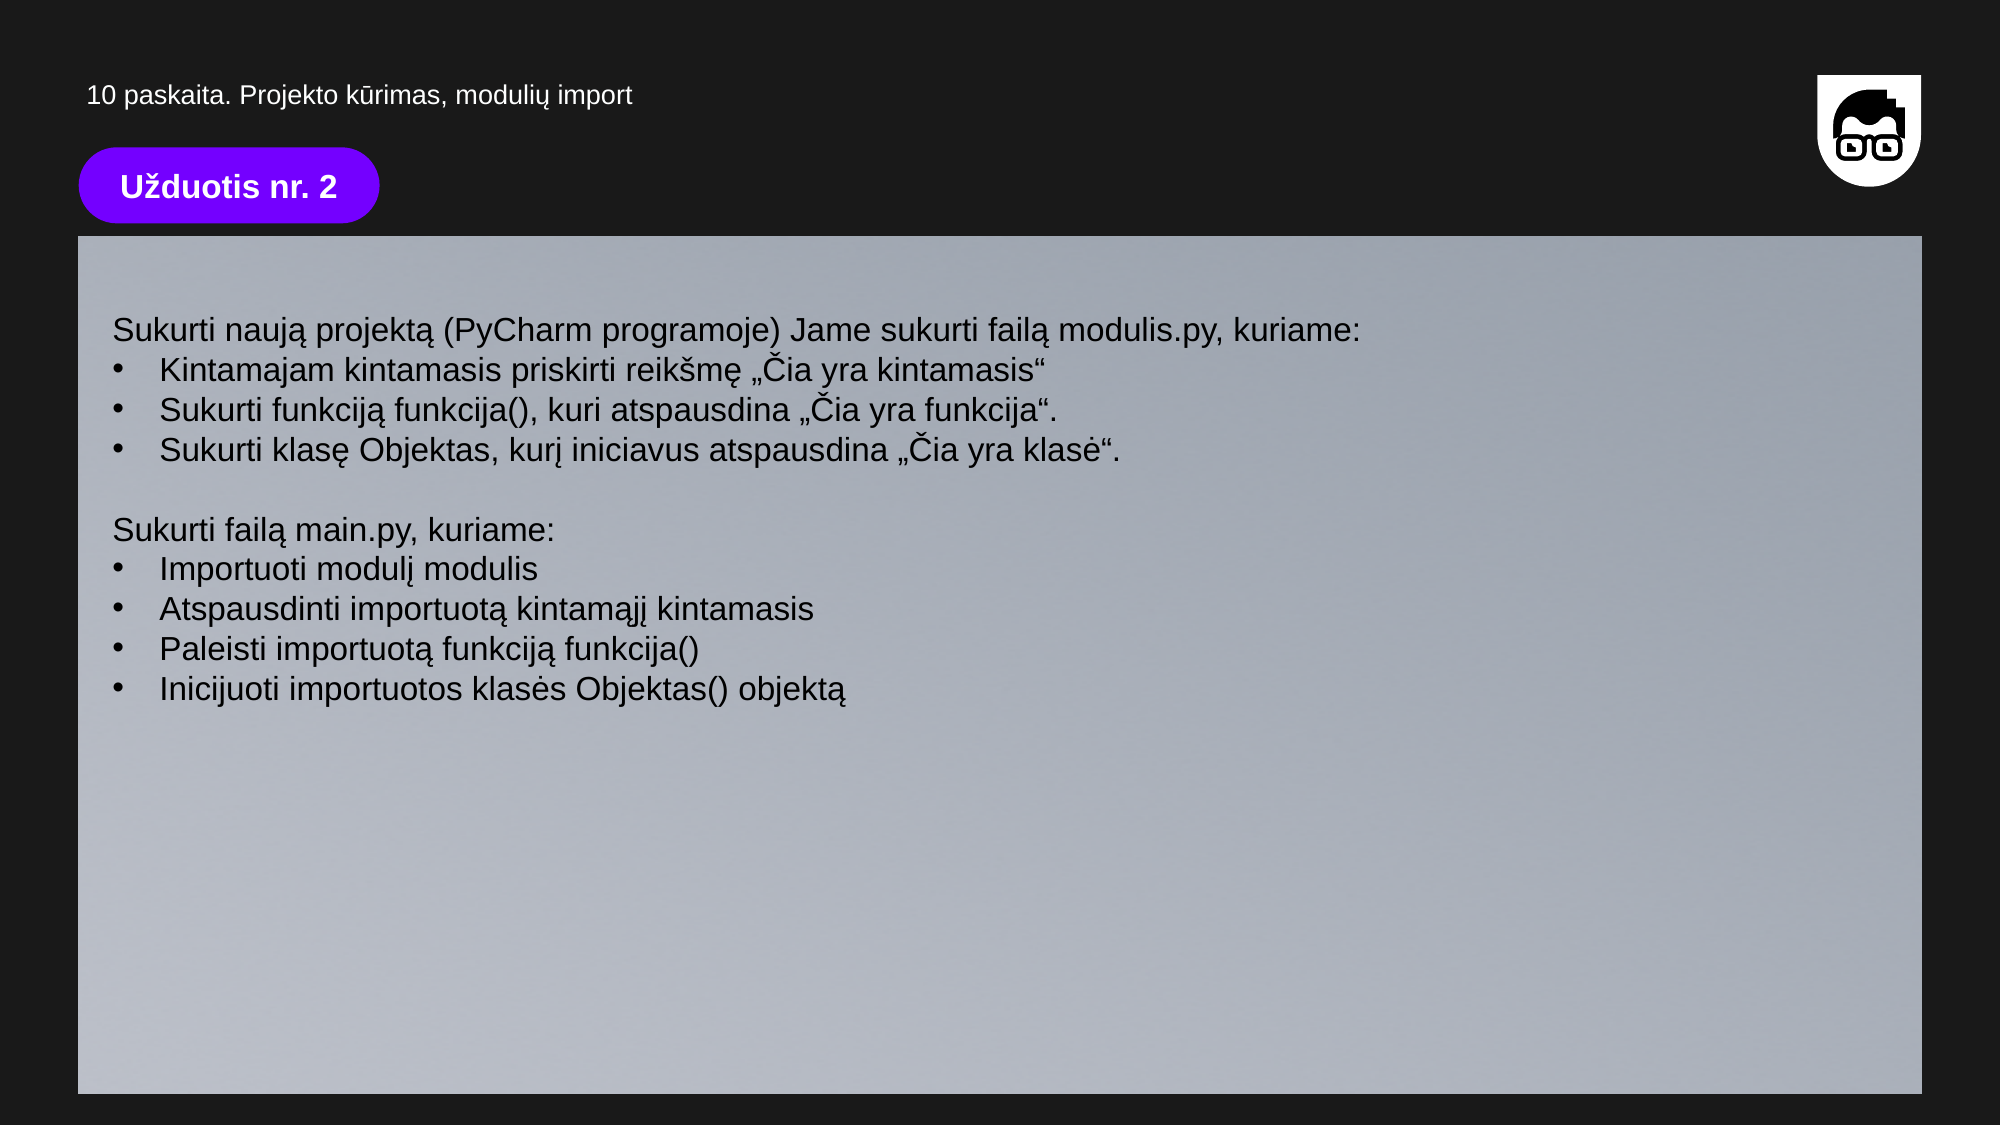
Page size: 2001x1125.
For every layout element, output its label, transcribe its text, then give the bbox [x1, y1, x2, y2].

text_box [78, 147, 380, 224]
text_box 10 paskaita. Projekto kūrimas, modulių import [78, 75, 1000, 150]
picture [78, 236, 1922, 1095]
